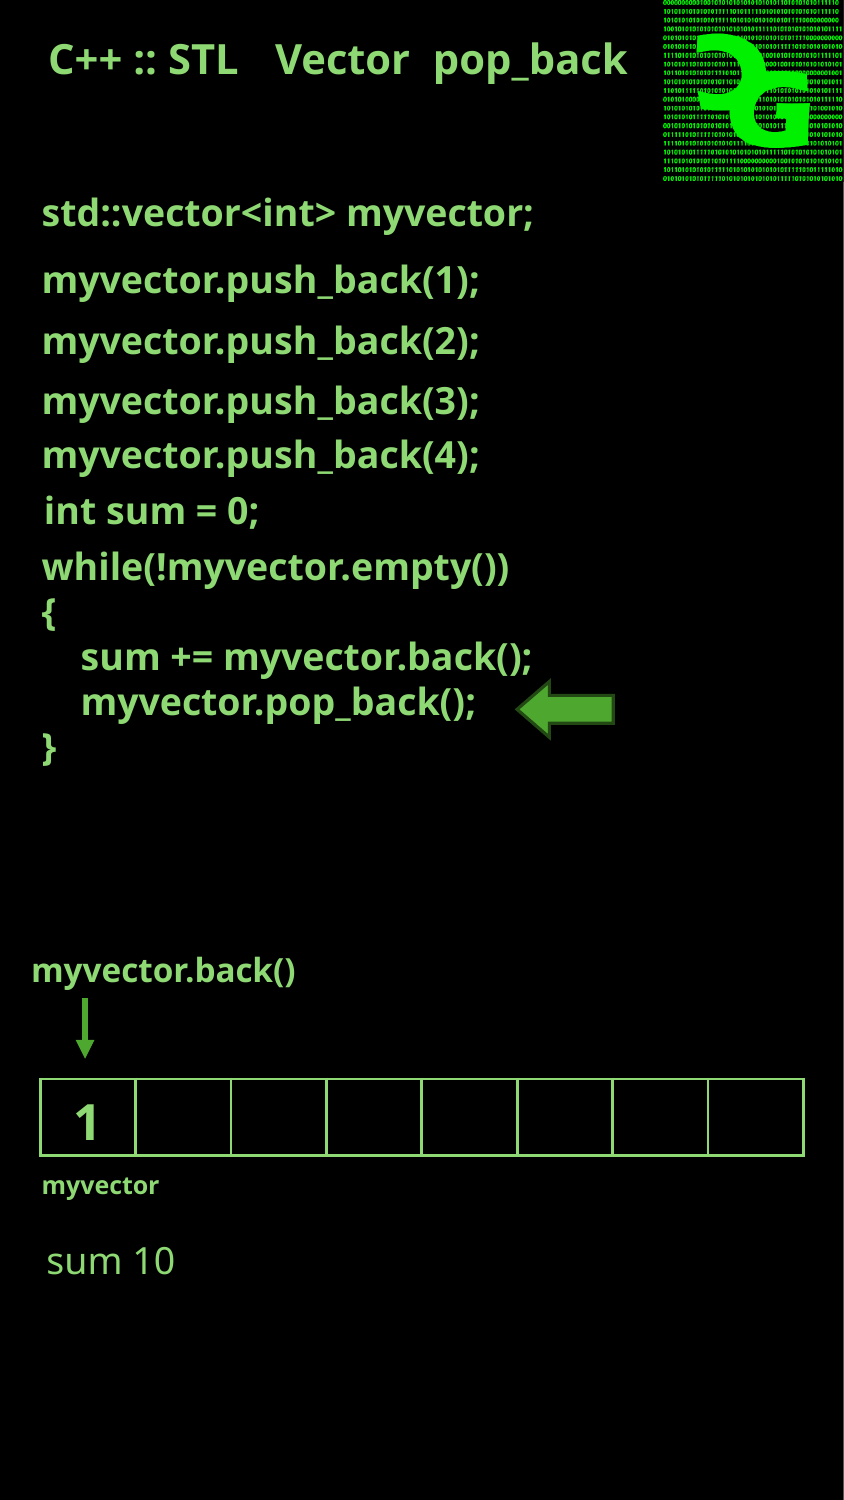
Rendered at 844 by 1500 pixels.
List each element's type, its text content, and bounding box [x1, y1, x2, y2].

table_header 1 [42, 1080, 134, 1154]
text_box myvector.push_back(3); [26, 369, 844, 424]
text_box myvector [26, 1162, 184, 1207]
table_header [423, 1080, 516, 1154]
table_header [614, 1080, 707, 1154]
text_box while(!myvector.empty()) { sum += myvector.back(); myvector.pop_back(); } [26, 535, 844, 776]
text_box C++ :: STL [0, 25, 288, 91]
text_box pop_back [471, 25, 661, 91]
text_box myvector.push_back(1); [26, 249, 844, 309]
text_box sum 10 [31, 1229, 844, 1290]
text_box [15, 941, 328, 1060]
text_box myvector.push_back(4); [26, 424, 844, 484]
table_header [232, 1080, 325, 1154]
text_box int sum = 0; [29, 480, 844, 535]
table_header [137, 1080, 230, 1154]
text_box [514, 678, 615, 741]
text_box std::vector<int> myvector; [26, 181, 844, 242]
table_header [328, 1080, 420, 1154]
picture [661, 0, 844, 183]
table_header [709, 1080, 802, 1154]
text_box myvector.push_back(2); [26, 309, 844, 369]
table_header [519, 1080, 611, 1154]
text_box Vector [288, 25, 471, 91]
